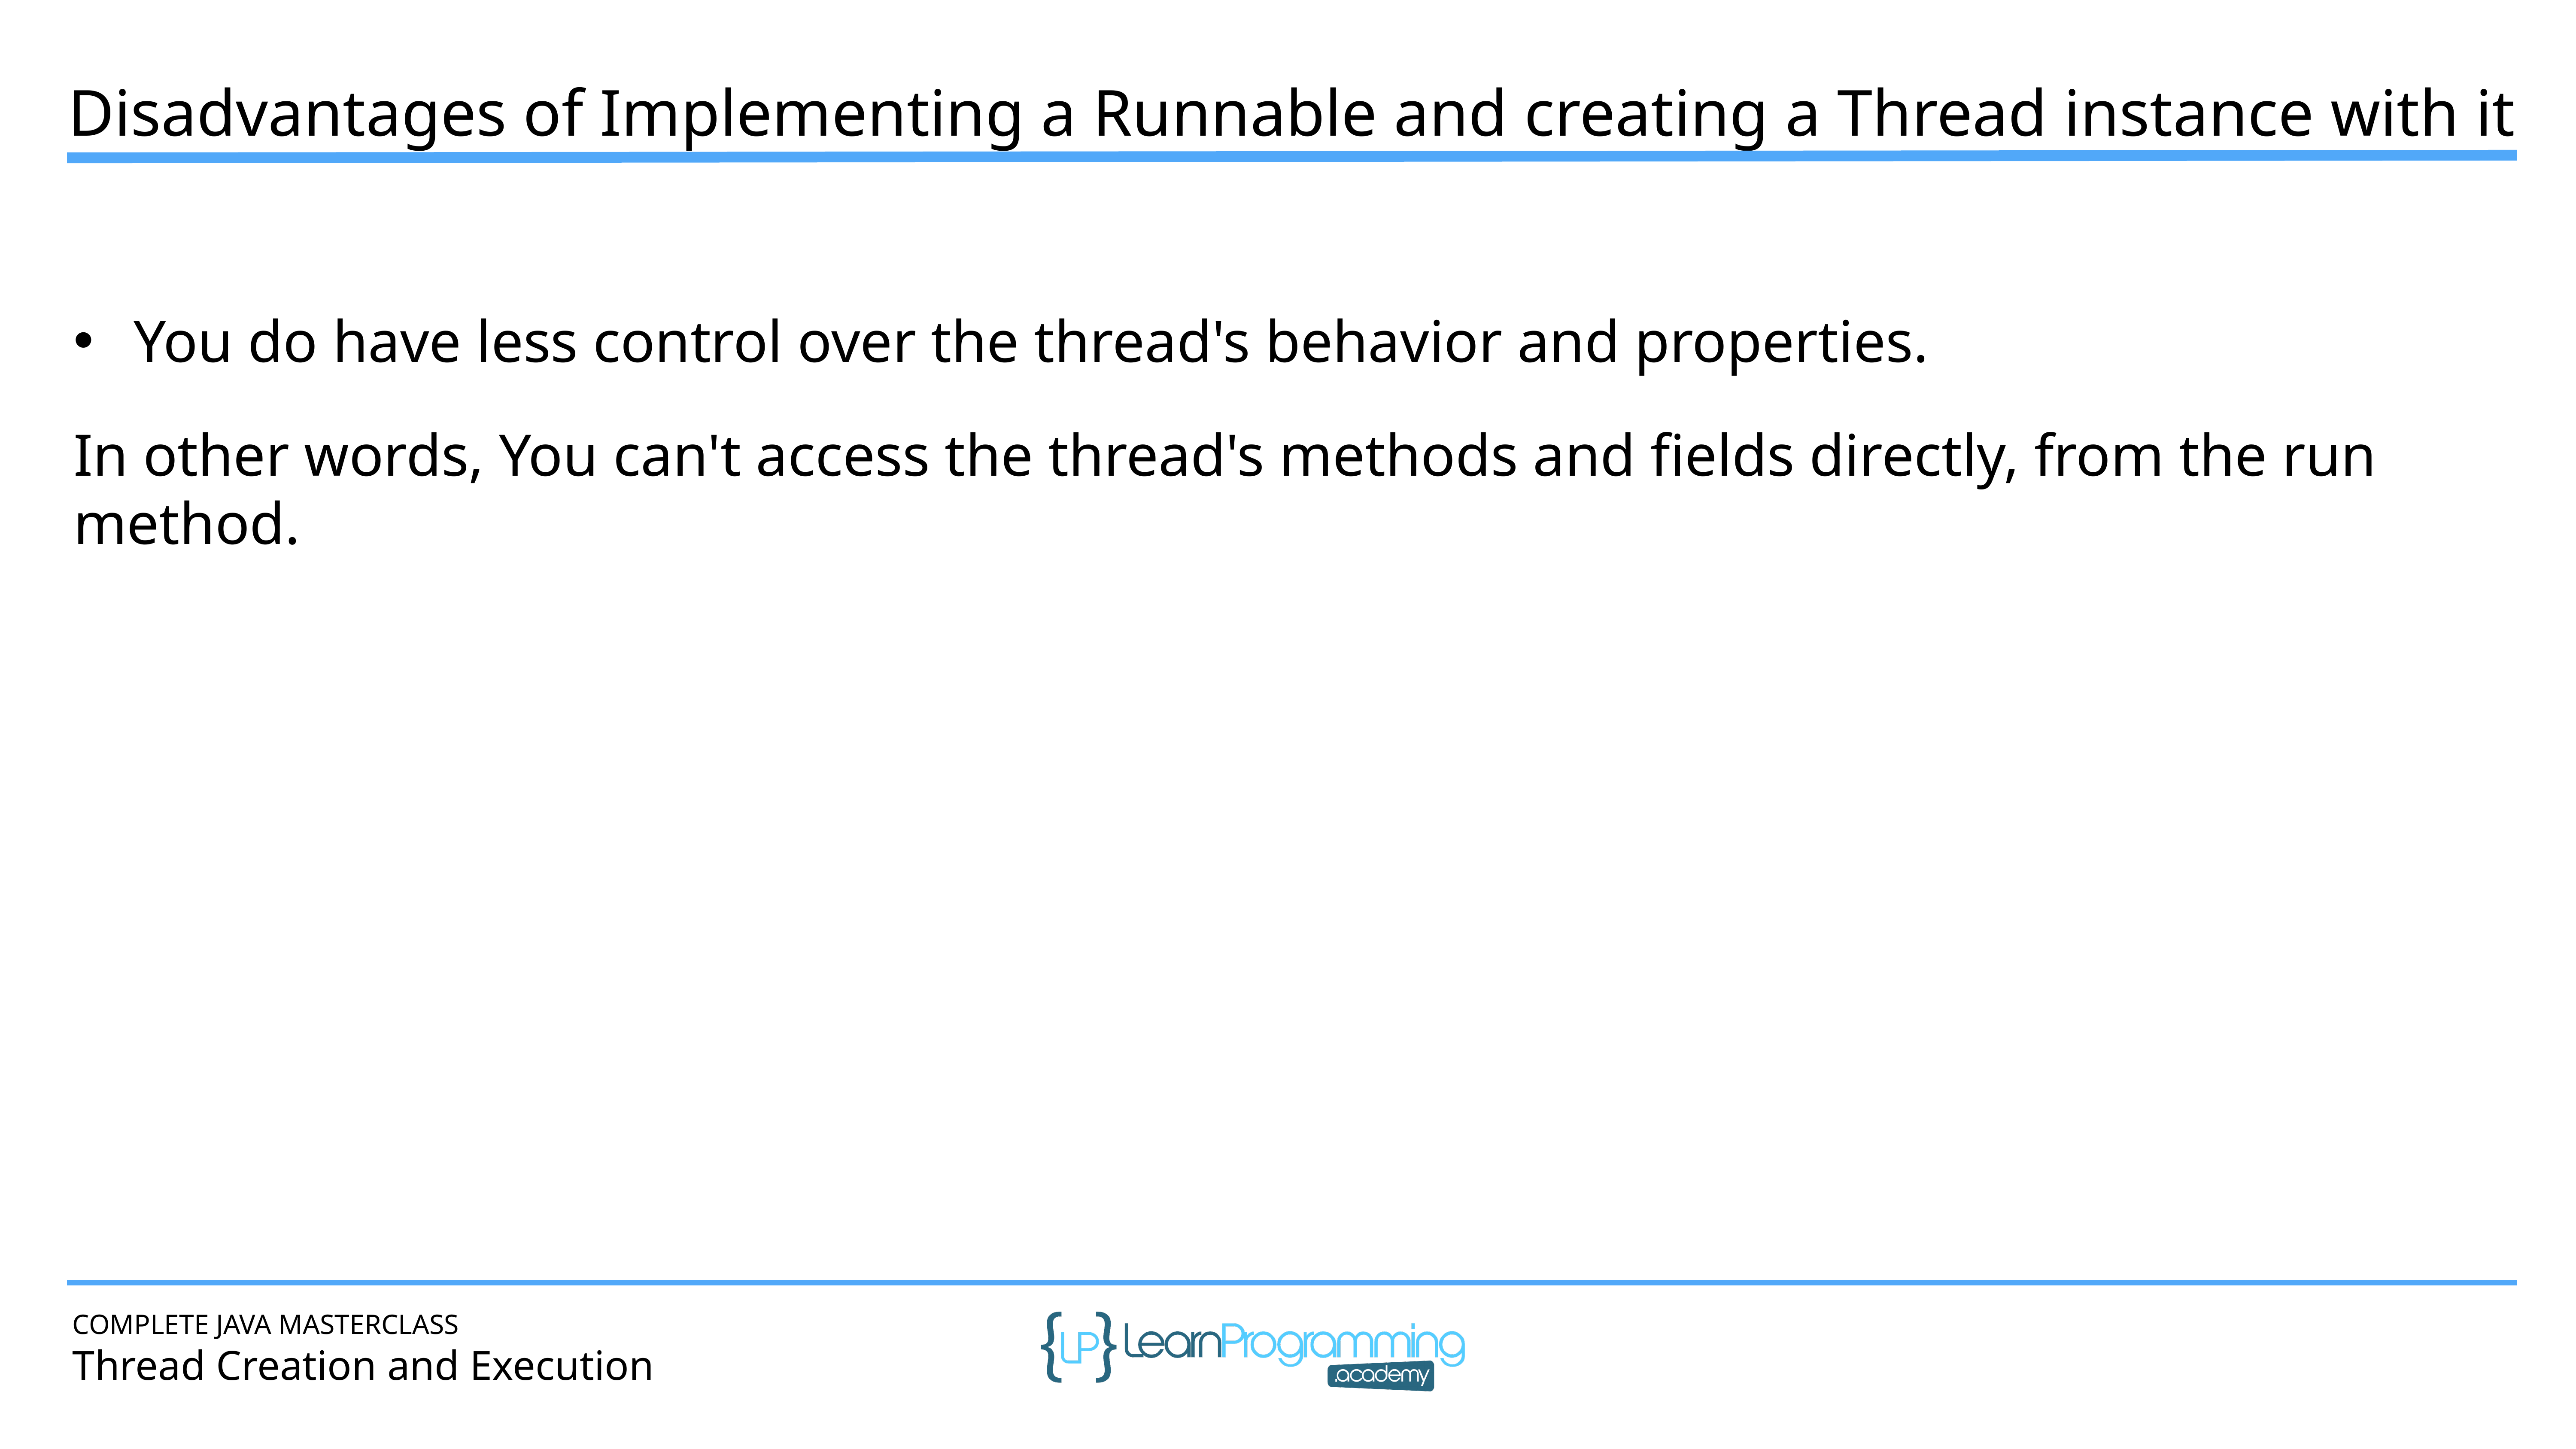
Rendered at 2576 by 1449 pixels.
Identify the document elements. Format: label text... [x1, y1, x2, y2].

picture [1032, 1302, 1477, 1400]
text_box COMPLETE JAVA MASTERCLASS Thread Creation and Execution [67, 1302, 1030, 1394]
text_box Disadvantages of Implementing a Runnable and creating a Thread instance with it [62, 67, 2522, 154]
text_box You do have less control over the thread's behavior and properties. In other words, You can't access the thread's methods and fields directly, from the run method. [67, 301, 2517, 1139]
